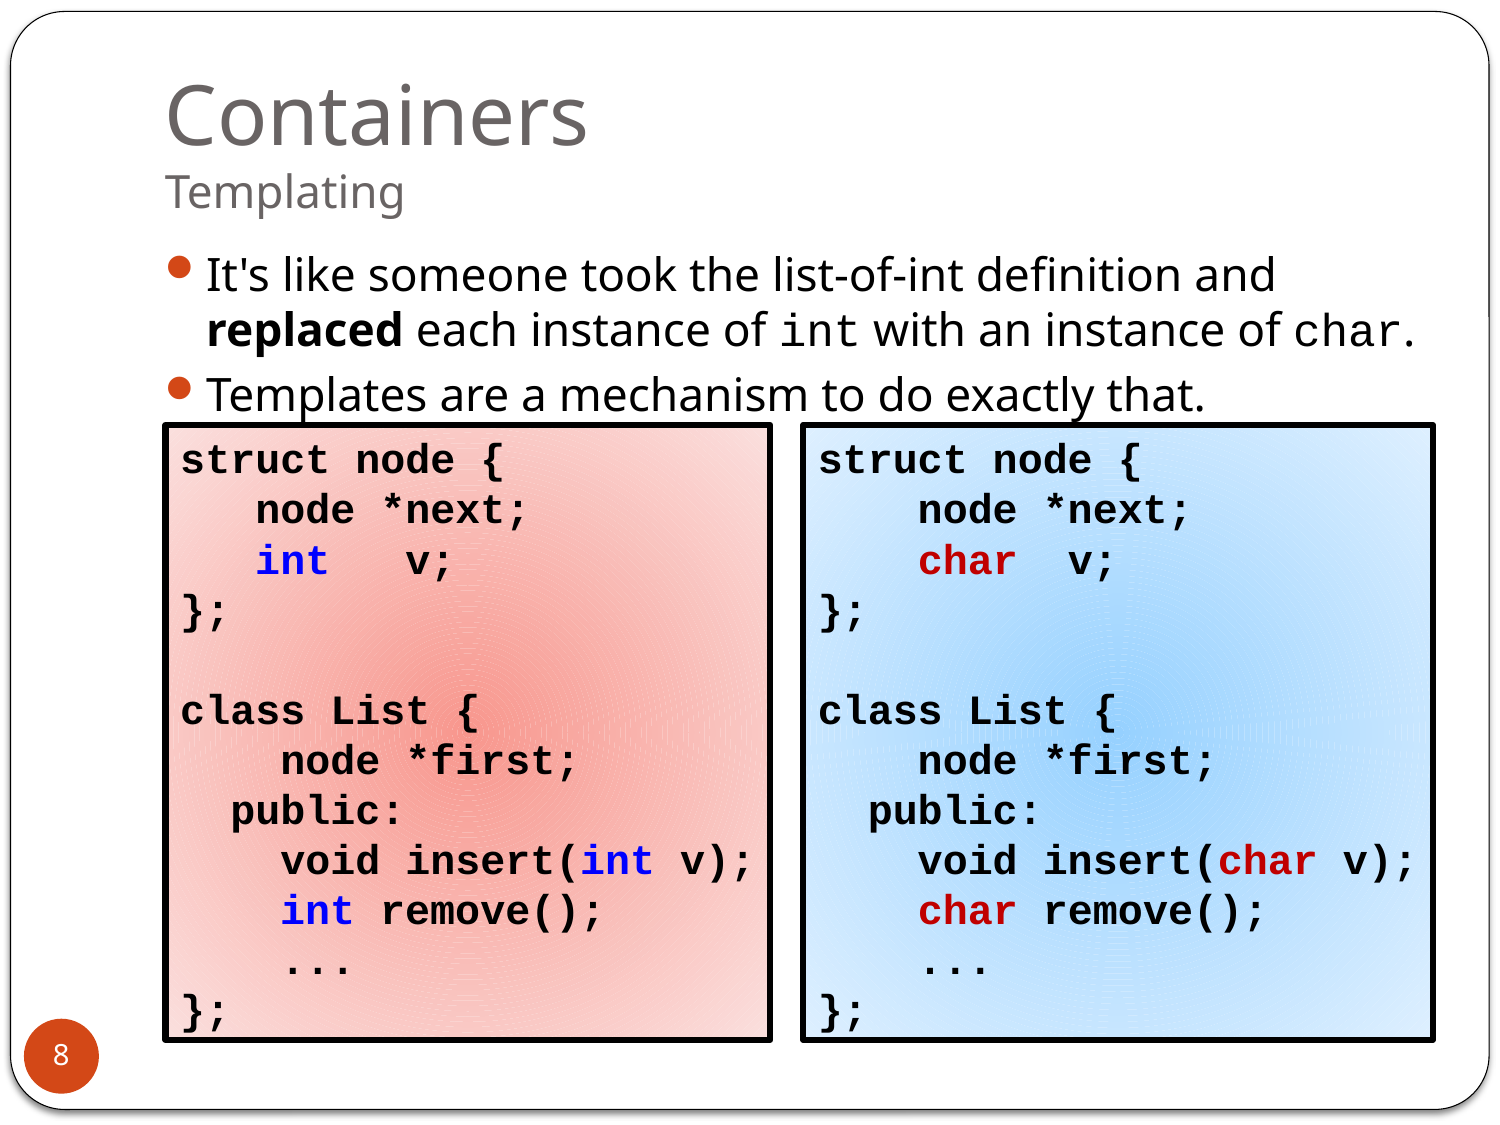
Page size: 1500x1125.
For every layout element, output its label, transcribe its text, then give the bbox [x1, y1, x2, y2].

list It's like someone took the list-of-int definition and replaced each instance of int with an instance of char. Templates are a mechanism to do exactly that. [150, 237, 1438, 438]
title Containers Templating [150, 45, 1425, 233]
text_box struct node { node *next; char v; }; class List { node *first; public: void insert(char v); char remove(); ... }; [803, 424, 1433, 1040]
text_box struct node { node *next; int v; }; class List { node *first; public: void insert(int v); int remove(); ... }; [165, 424, 771, 1040]
slide_number 8 [23, 1018, 99, 1094]
